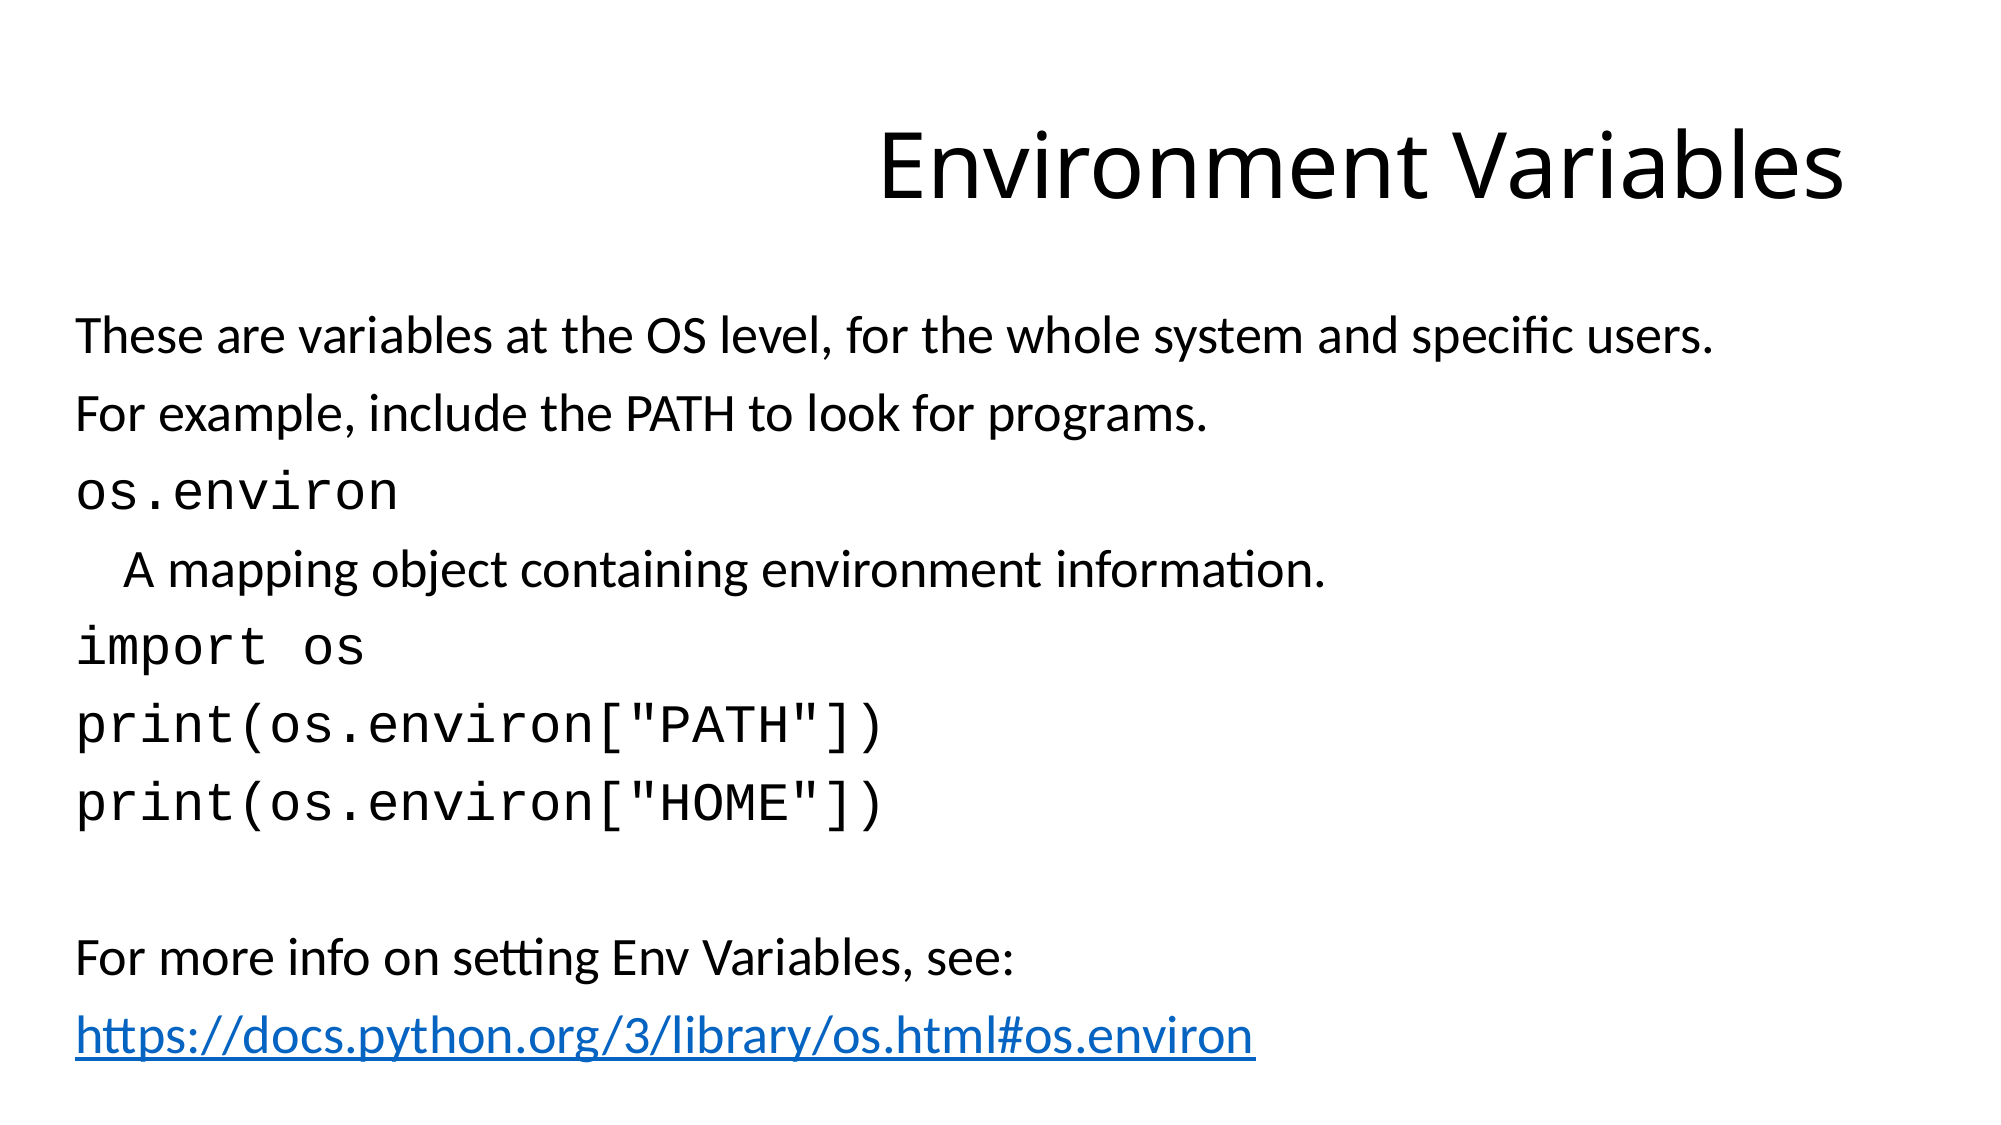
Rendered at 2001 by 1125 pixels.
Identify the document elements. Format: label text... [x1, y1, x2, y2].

title Environment Variables [137, 59, 1863, 278]
list These are variables at the OS level, for the whole system and specific users. For example, include the PATH to look for programs. os.environ A mapping object containing environment information. import os print(os.environ["PATH"]) print(os.environ["HOME"]) For more info on setting Env Variables, see: https://docs.python.org/3/library/os.html#os.environ [60, 299, 1863, 1076]
